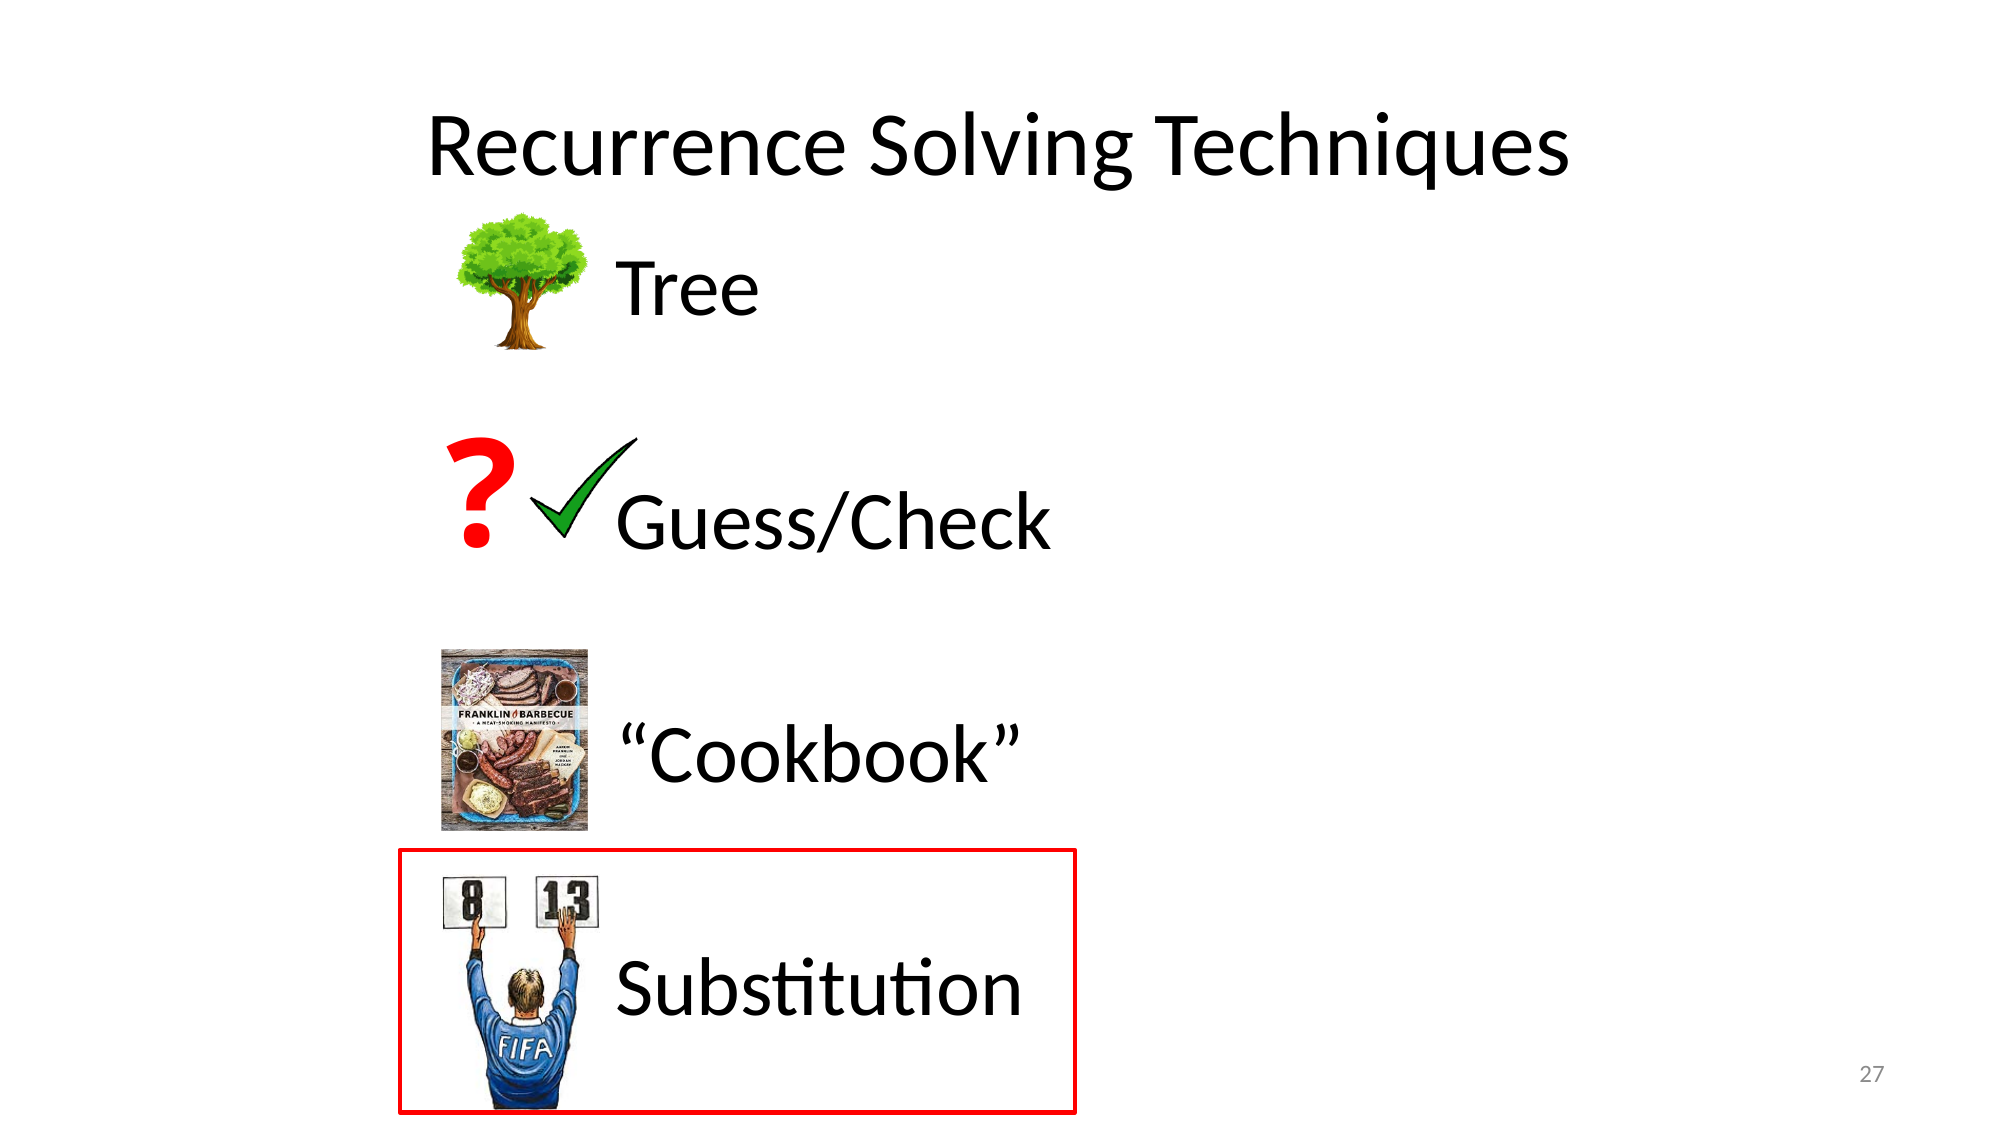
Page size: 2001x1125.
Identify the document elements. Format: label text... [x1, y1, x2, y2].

picture [456, 212, 588, 351]
text_box [398, 848, 1077, 1115]
slide_number 27 [1433, 1042, 1900, 1103]
picture [442, 874, 601, 1112]
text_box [435, 388, 638, 587]
list Tree Guess/Check “Cookbook” Substitution [600, 224, 1088, 968]
picture [441, 649, 588, 832]
title Recurrence Solving Techniques [99, 45, 1900, 233]
